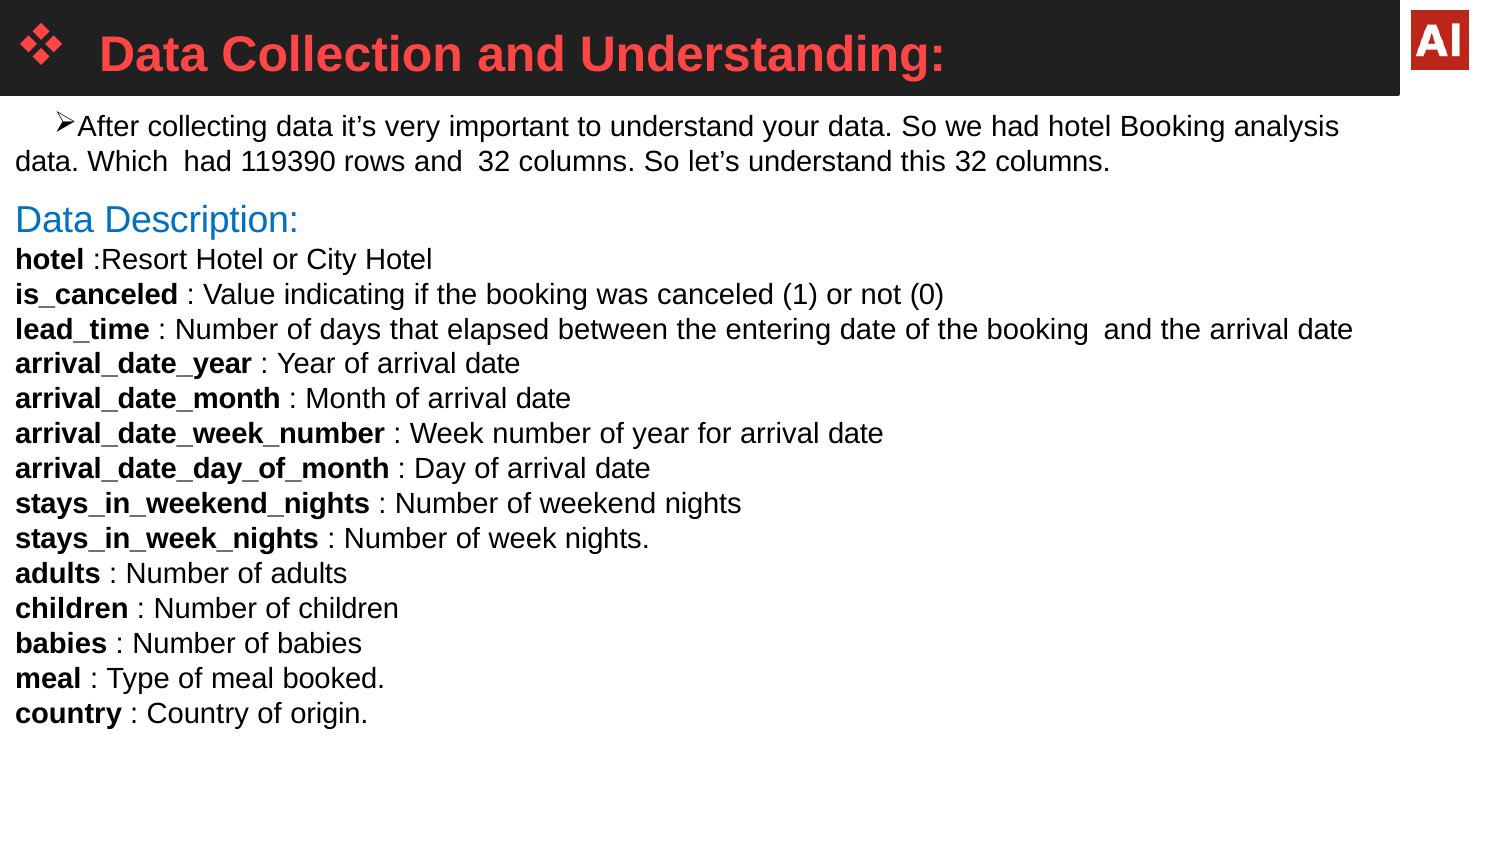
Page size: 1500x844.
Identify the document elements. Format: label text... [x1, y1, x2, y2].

text_box Data Collection and Understanding: After collecting data it’s very important to understand your data. So we had hotel Booking analysis data. Which had 119390 rows and 32 columns. So let’s understand this 32 columns. Data Description: hotel :Resort Hotel or City Hotel is_canceled : Value indicating if the booking was canceled (1) or not (0) lead_time : Number of days that elapsed between the entering date of the booking and the arrival date arrival_date_year : Year of arrival date arrival_date_month : Month of arrival date arrival_date_week_number : Week number of year for arrival date arrival_date_day_of_month : Day of arrival date stays_in_weekend_nights : Number of weekend nights stays_in_week_nights : Number of week nights. adults : Number of adults children : Number of children babies : Number of babies meal : Type of meal booked. country : Country of origin. [12, 104, 1386, 730]
picture [1411, 10, 1469, 70]
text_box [0, 0, 1401, 97]
